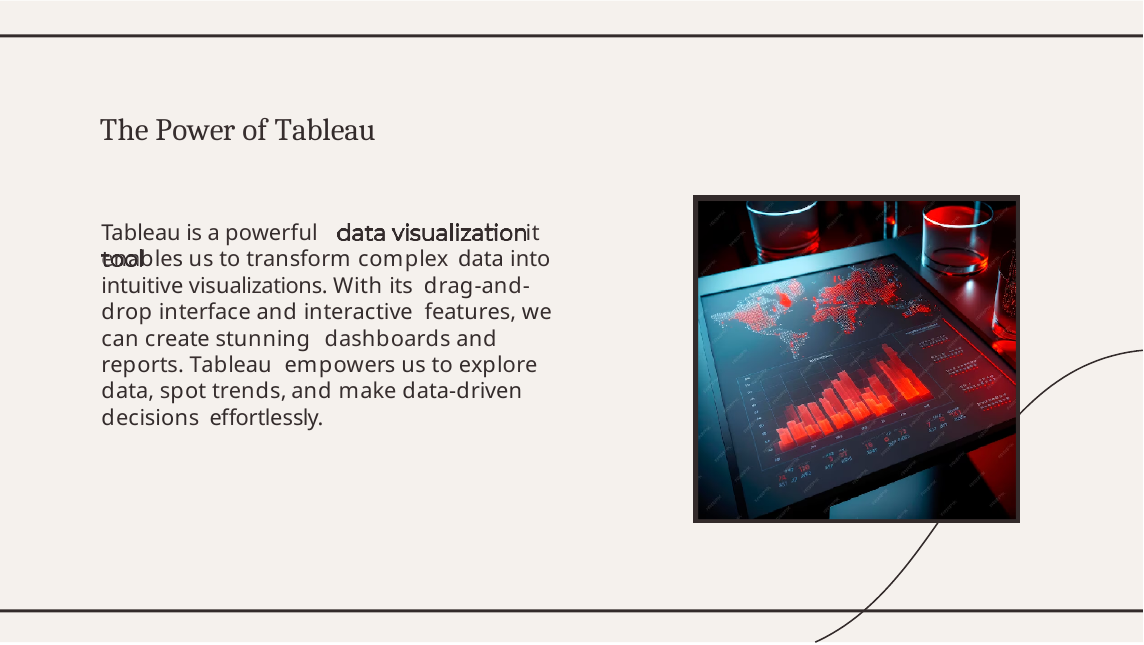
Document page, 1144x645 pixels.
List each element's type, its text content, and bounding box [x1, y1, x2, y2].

text_box [0, 34, 1143, 38]
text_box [692, 195, 1144, 644]
text_box [0, 609, 687, 613]
picture [337, 222, 527, 241]
picture [101, 249, 143, 268]
title The Power of Tableau [97, 107, 392, 217]
text_box Tableau is a powerful h it enables us to transform complex data into intuitive visualizations. With its drag-and-drop interface and interactive features, we can create stunning dashboards and reports. Tableau empowers us to explore data, spot trends, and make data-driven decisions effortlessly. [99, 216, 561, 430]
